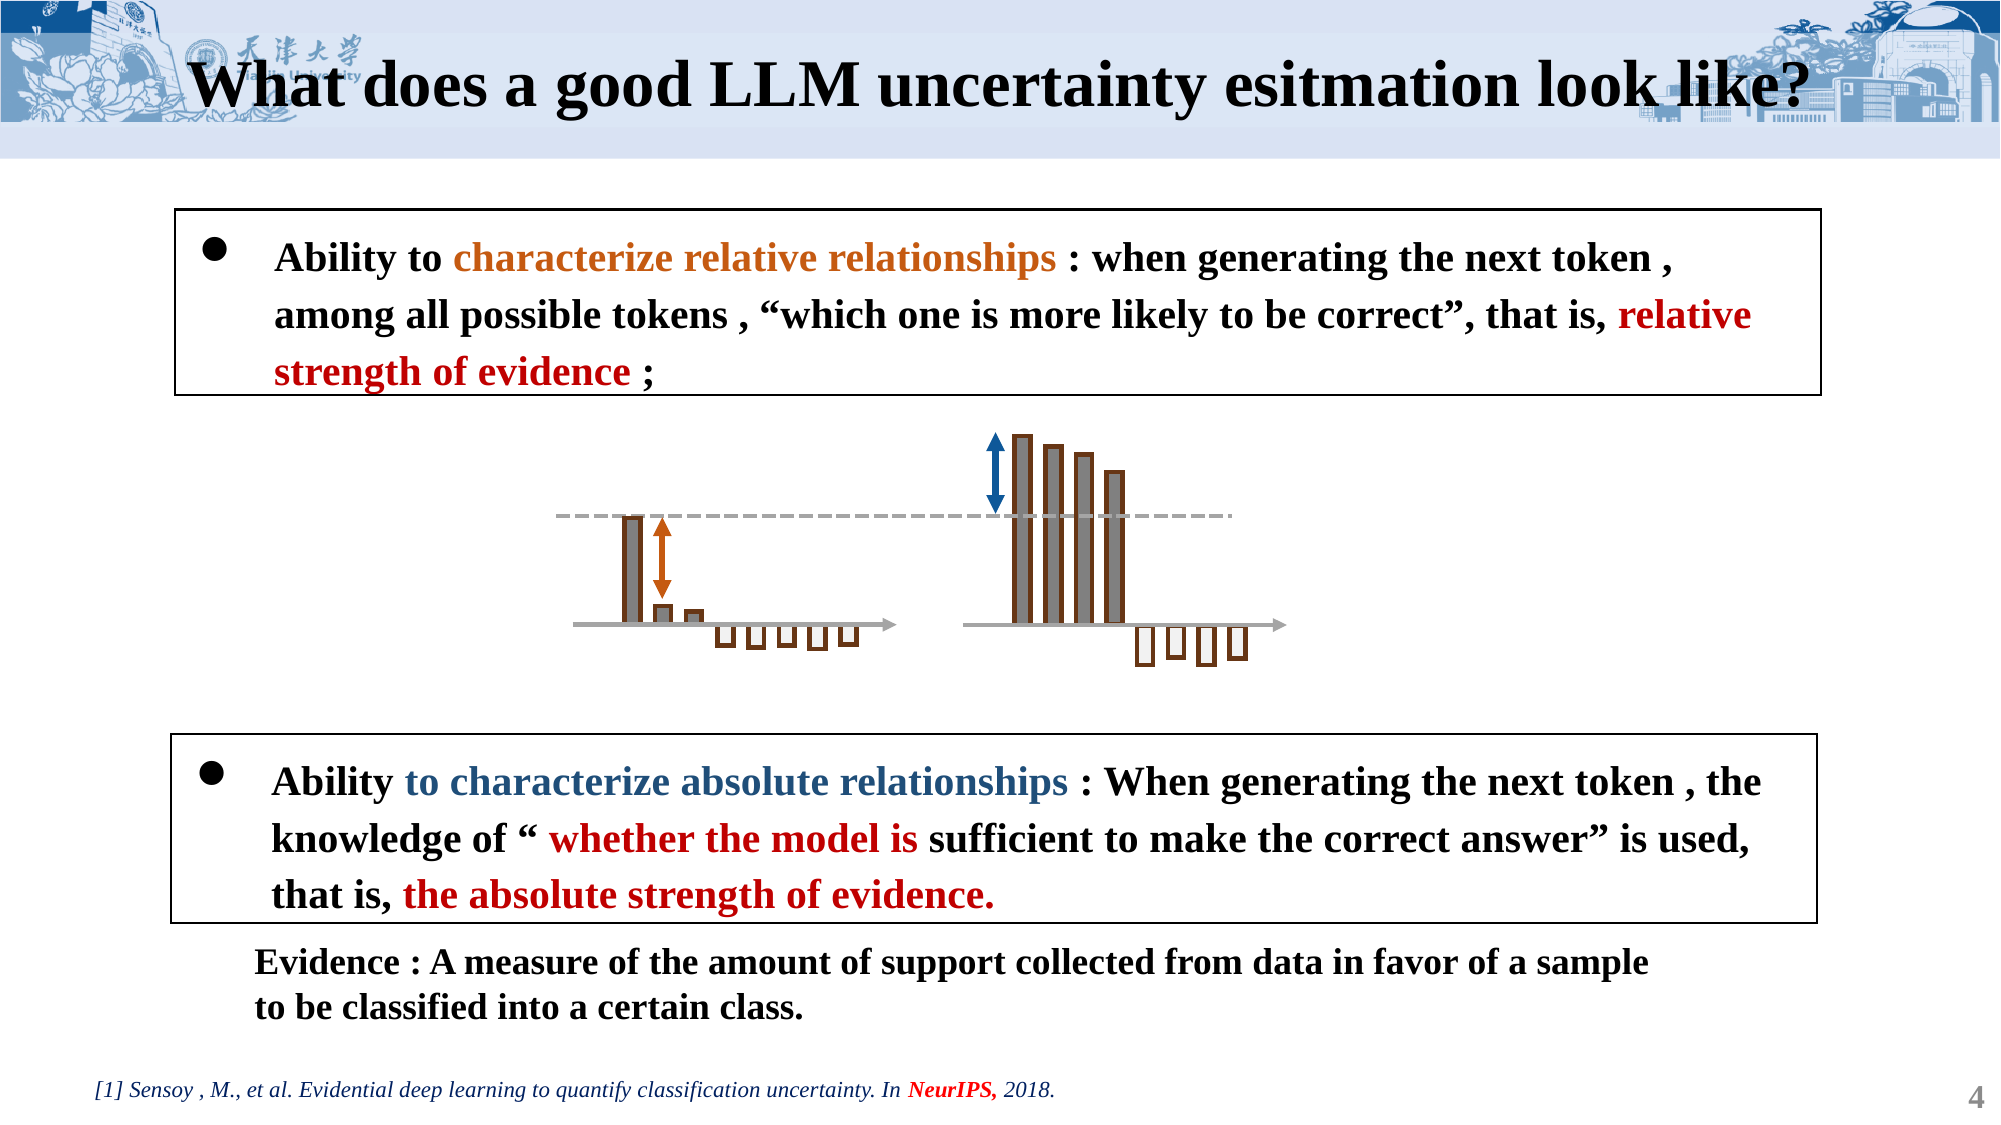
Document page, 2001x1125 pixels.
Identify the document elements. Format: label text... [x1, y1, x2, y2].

picture [0, 0, 2000, 32]
text_box [174, 208, 1822, 396]
slide_number 4 [1550, 1065, 2000, 1125]
text_box Evidence : A measure of the amount of support collected from data in favor of a sample to be classified into a certain class. [239, 929, 1675, 1035]
text_box What does a good LLM uncertainty esitmation look like? [0, 32, 2000, 128]
text_box [1] Sensoy , M., et al. Evidential deep learning to quantify classification uncertainty. In NeurIPS, 2018. [79, 1053, 1281, 1110]
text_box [962, 435, 1287, 666]
text_box [170, 733, 1818, 924]
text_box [572, 517, 897, 649]
text_box Ability to characterize relative relationships : when generating the next token , among all possible tokens , “which one is more likely to be correct”, that is, relative strength of evidence ; [184, 396, 1799, 402]
